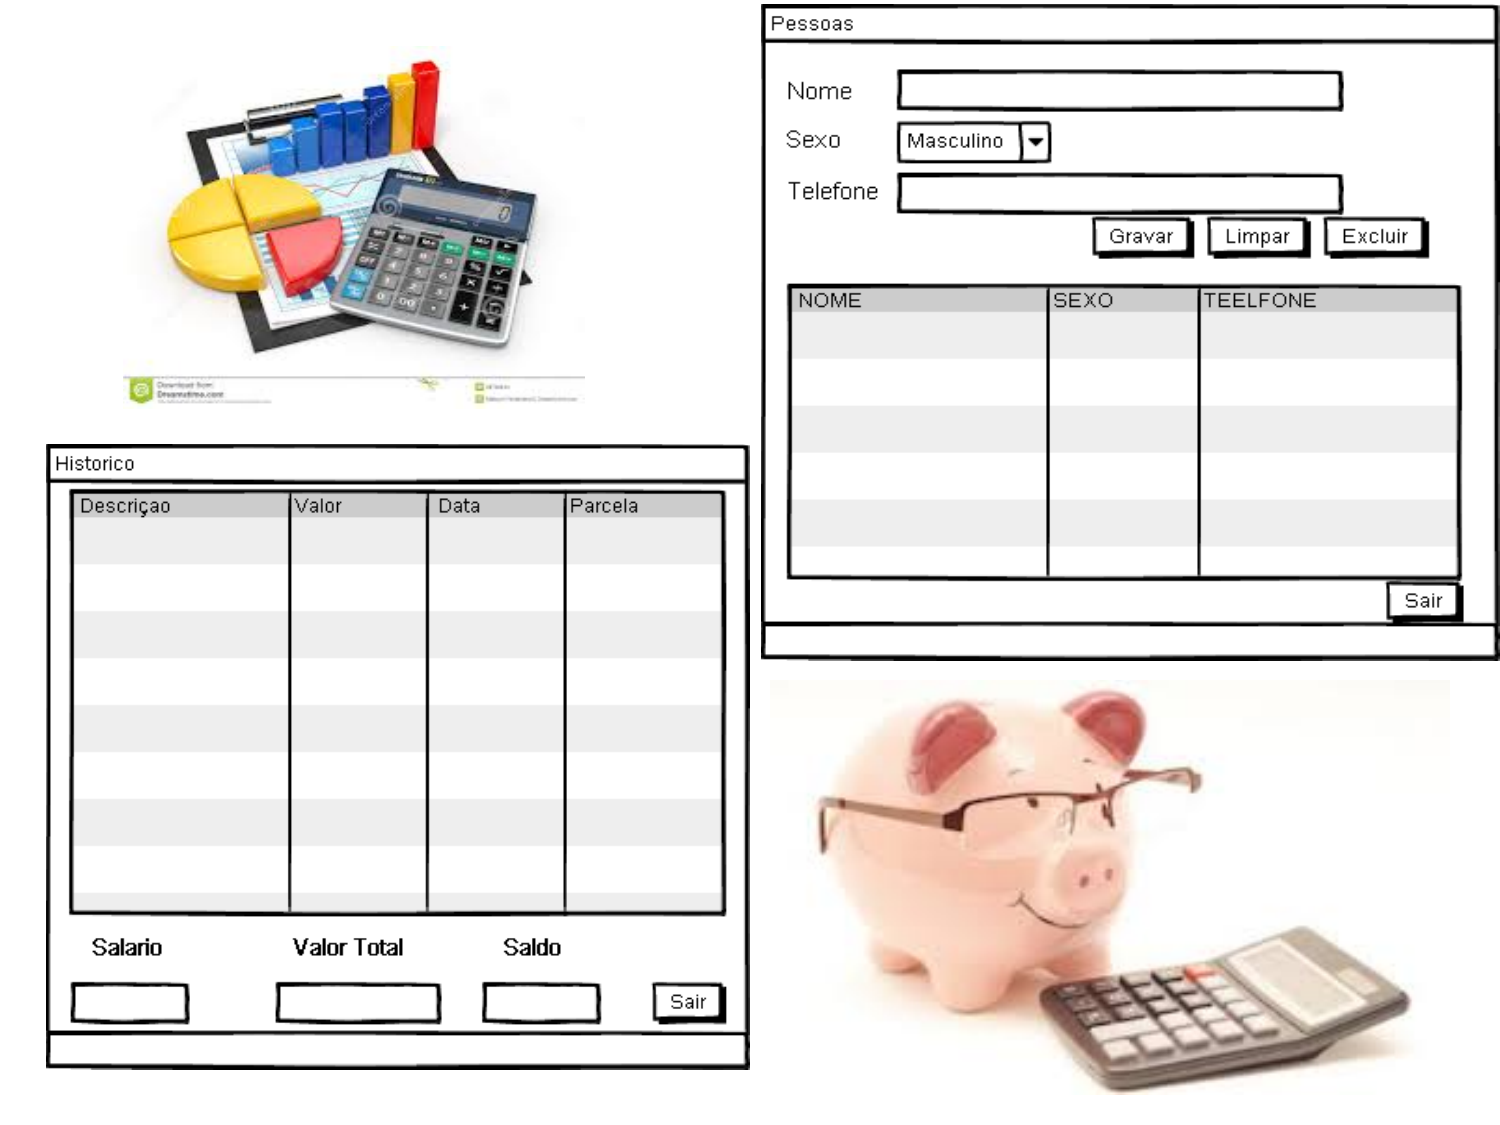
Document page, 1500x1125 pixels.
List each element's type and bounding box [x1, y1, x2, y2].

picture [123, 45, 585, 410]
picture [46, 444, 751, 1070]
picture [770, 680, 1450, 1095]
picture [761, 4, 1500, 662]
